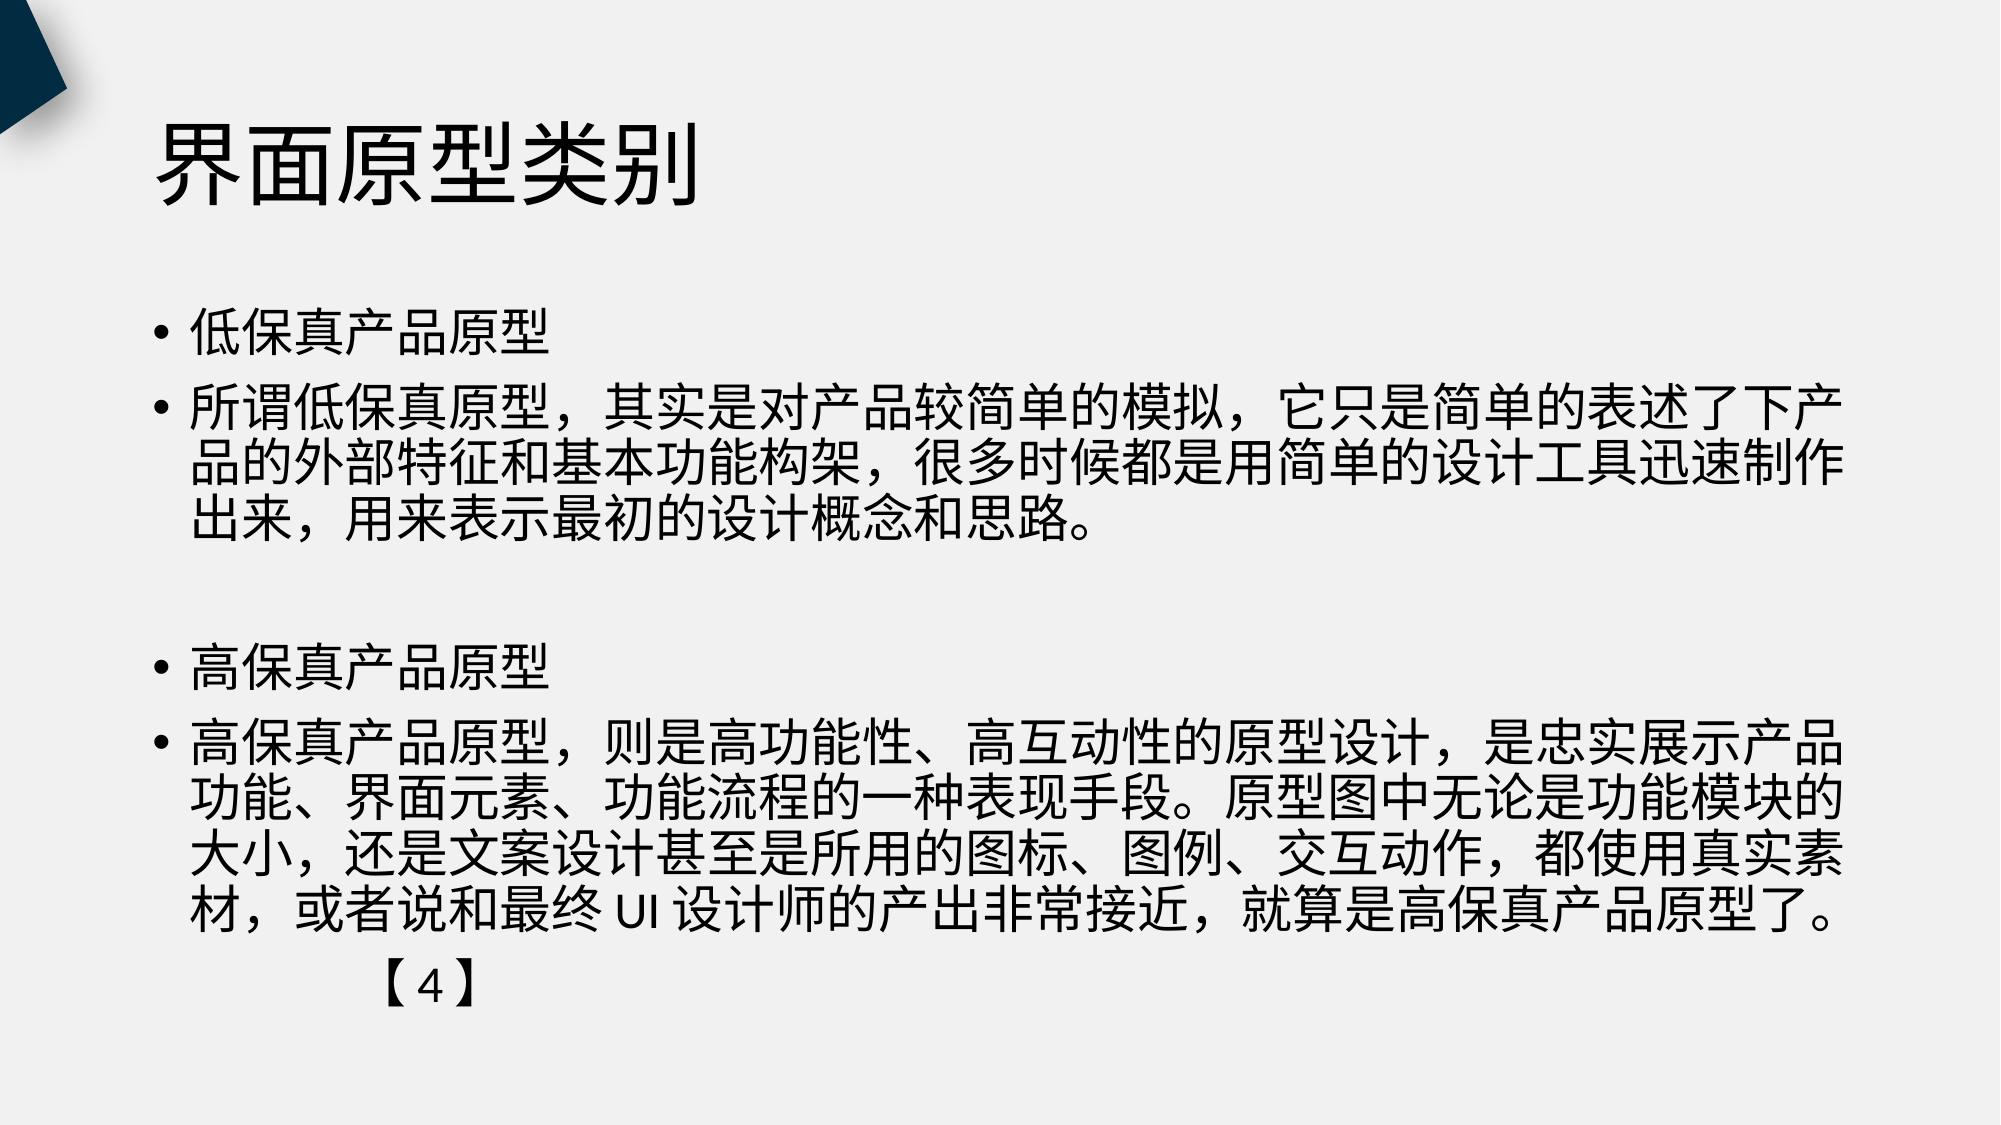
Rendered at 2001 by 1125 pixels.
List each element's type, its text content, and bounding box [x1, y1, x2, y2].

list 低保真产品原型 所谓低保真原型，其实是对产品较简单的模拟，它只是简单的表述了下产品的外部特征和基本功能构架，很多时候都是用简单的设计工具迅速制作出来，用来表示最初的设计概念和思路。 高保真产品原型 高保真产品原型，则是高功能性、高互动性的原型设计，是忠实展示产品功能、界面元素、功能流程的一种表现手段。原型图中无论是功能模块的大小，还是文案设计甚至是所用的图标、图例、交互动作，都使用真实素材，或者说和最终UI设计师的产出非常接近，就算是高保真产品原型了。 【4】 [137, 299, 1863, 1069]
text_box [0, 0, 68, 135]
title 界面原型类别 [137, 59, 1863, 278]
